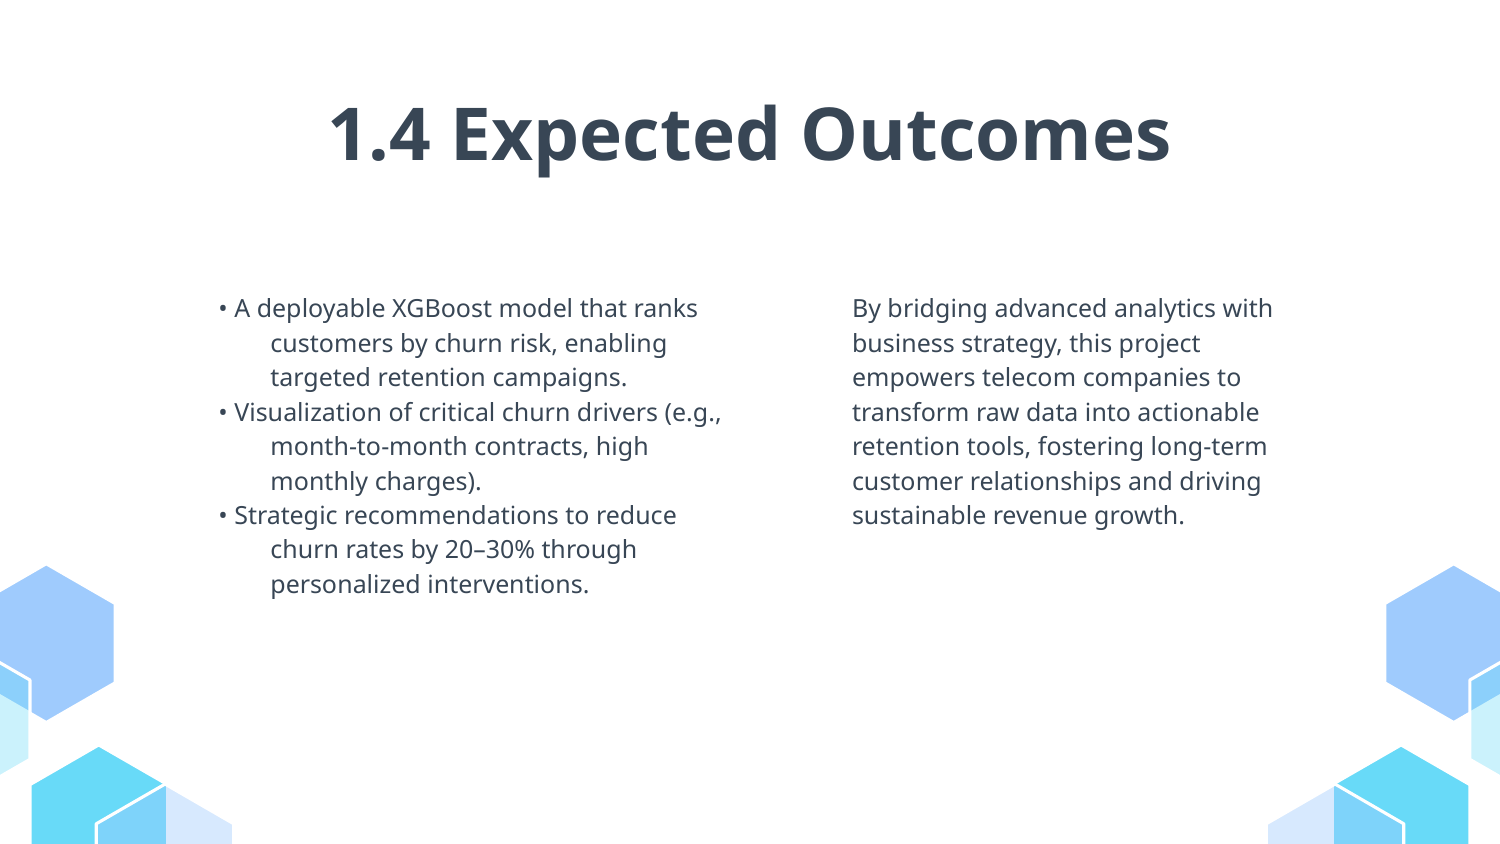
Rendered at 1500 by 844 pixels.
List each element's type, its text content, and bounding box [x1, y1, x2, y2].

subtitle By bridging advanced analytics with business strategy, this project empowers telecom companies to transform raw data into actionable retention tools, fostering long-term customer relationships and driving sustainable revenue growth. [762, 273, 1320, 586]
title 1.4 Expected Outcomes [118, 72, 1382, 167]
subtitle • A deployable XGBoost model that ranks customers by churn risk, enabling targeted retention campaigns. • Visualization of critical churn drivers (e.g., month-to-month contracts, high monthly charges). • Strategic recommendations to reduce churn rates by 20–30% through personalized interventions. [180, 273, 738, 586]
